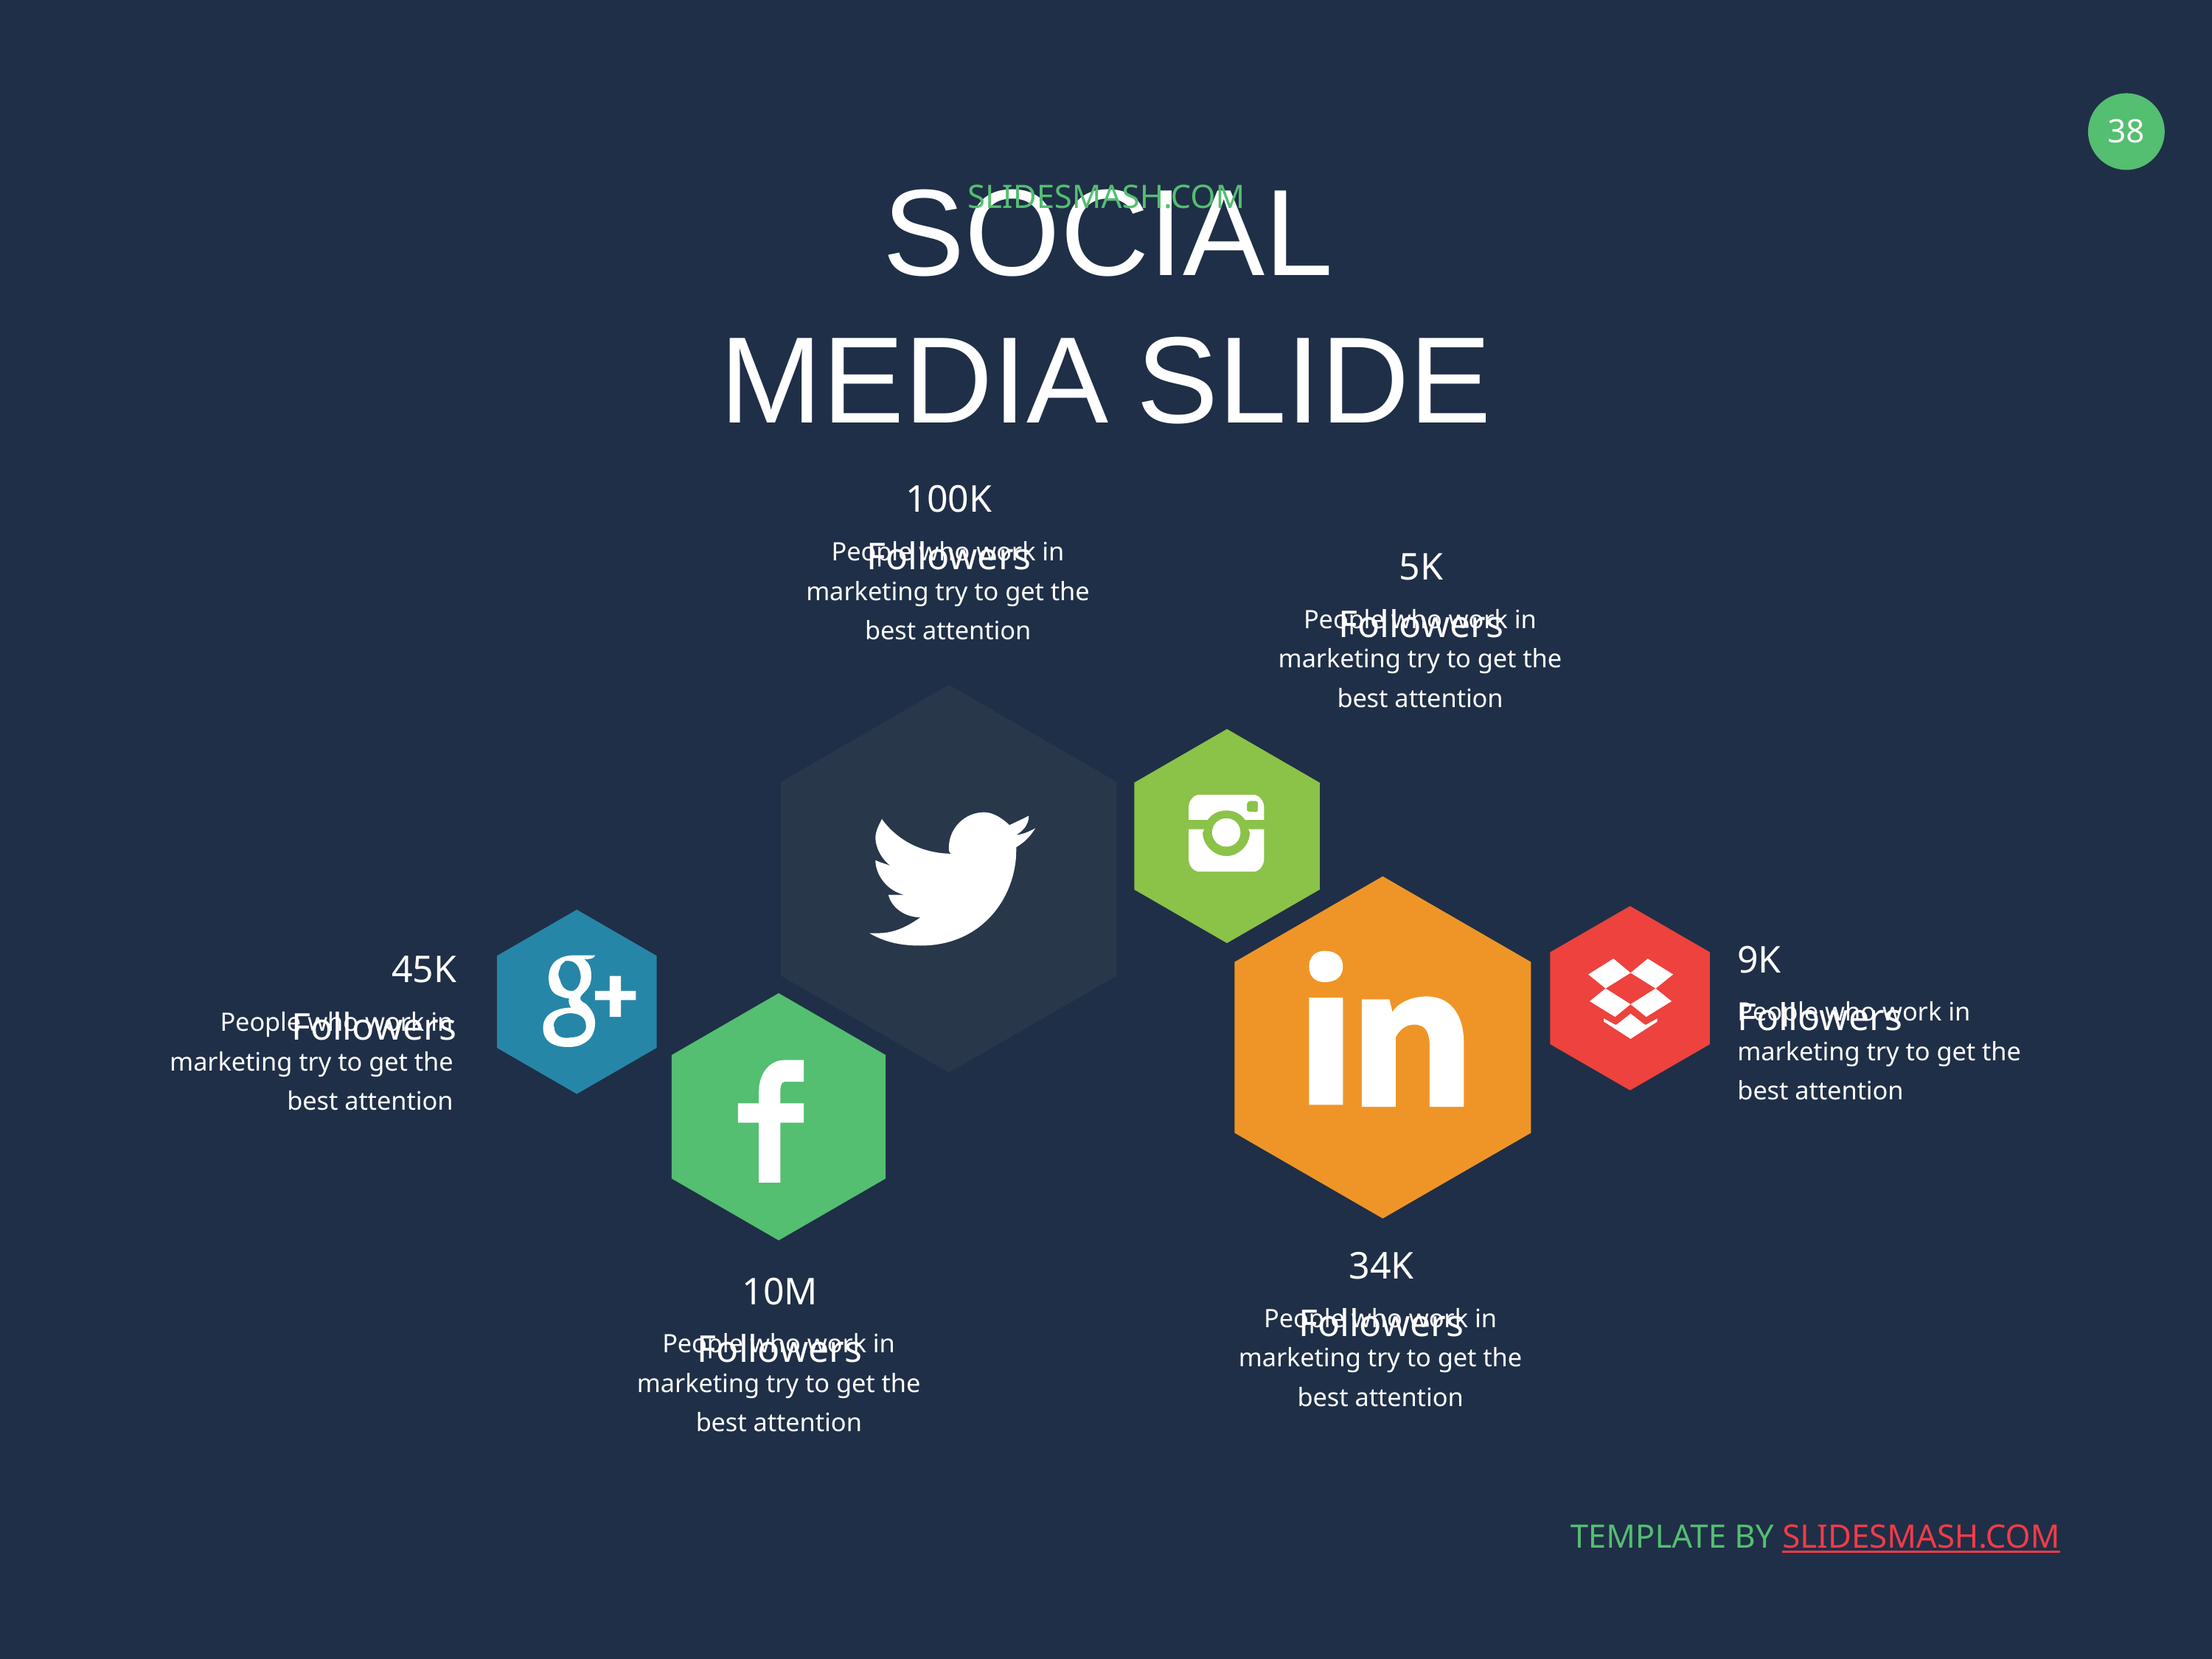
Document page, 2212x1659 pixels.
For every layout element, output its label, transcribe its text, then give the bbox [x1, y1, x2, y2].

text_box [1550, 905, 1710, 1091]
text_box SLIDESMASH.COM [964, 175, 1248, 215]
text_box 10M Followers [639, 1245, 920, 1316]
text_box [497, 909, 657, 1094]
text_box People who work in marketing try to get the best attention [133, 988, 470, 1125]
text_box [781, 684, 1117, 1073]
text_box [869, 812, 1036, 946]
text_box SOCIAL MEDIA SLIDE [692, 225, 1520, 375]
text_box [1234, 876, 1531, 1219]
text_box 9K Followers [1720, 914, 1972, 984]
text_box [1189, 794, 1265, 820]
text_box [671, 992, 886, 1241]
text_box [1309, 950, 1465, 1107]
text_box [1588, 959, 1674, 1018]
text_box [1134, 728, 1320, 944]
text_box [1189, 829, 1265, 872]
text_box People who work in marketing try to get the best attention [1251, 585, 1589, 723]
text_box People who work in marketing try to get the best attention [1720, 978, 2058, 1115]
text_box People who work in marketing try to get the best attention [611, 1310, 947, 1447]
text_box 45K Followers [201, 924, 473, 994]
text_box People who work in marketing try to get the best attention [1211, 1284, 1549, 1422]
text_box 5K Followers [1295, 521, 1547, 591]
text_box [1604, 1013, 1658, 1039]
text_box 34K Followers [1245, 1220, 1517, 1290]
text_box People who work in marketing try to get the best attention [779, 518, 1116, 655]
text_box [595, 975, 636, 1018]
text_box [1211, 818, 1241, 847]
text_box 100K Followers [802, 453, 1096, 524]
text_box [543, 955, 596, 1047]
text_box [737, 1060, 804, 1183]
